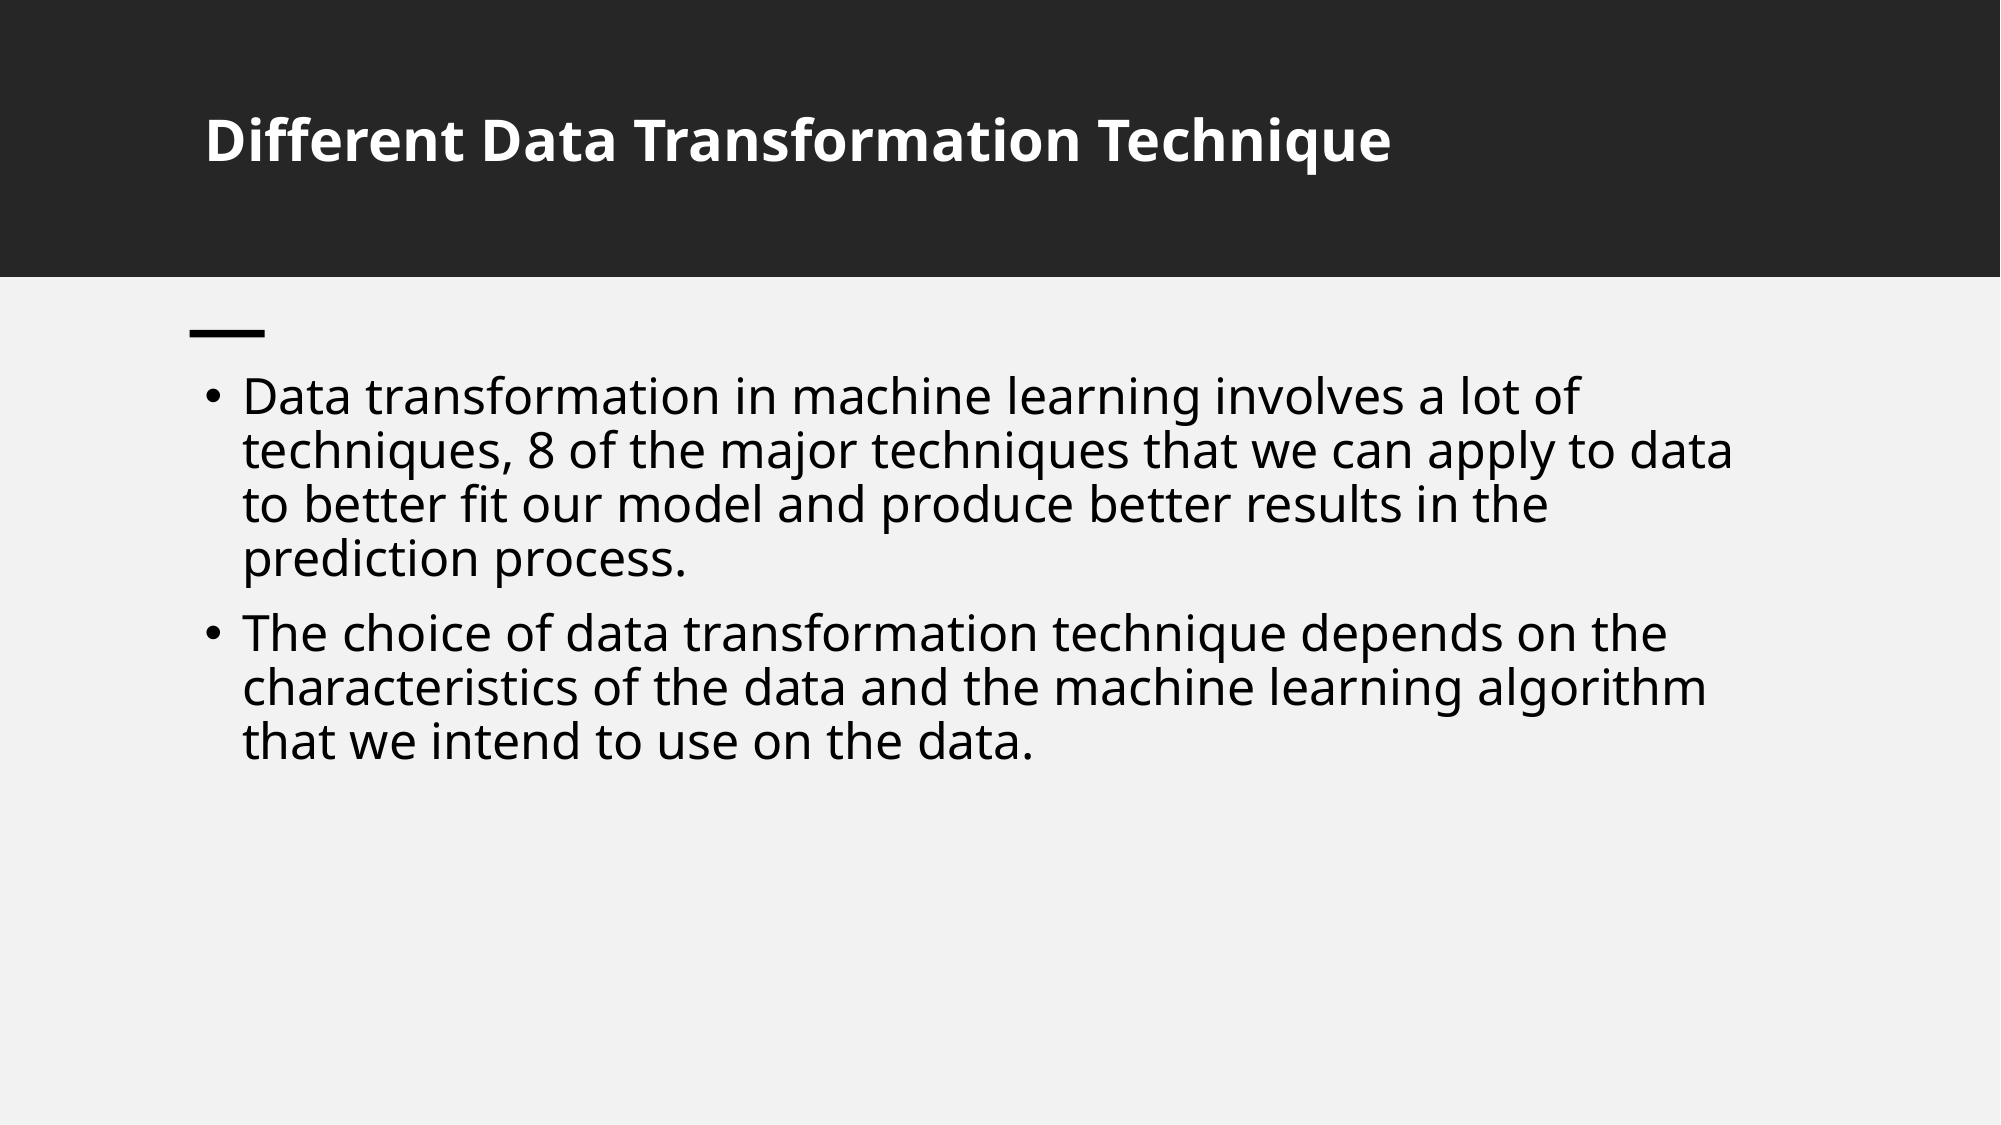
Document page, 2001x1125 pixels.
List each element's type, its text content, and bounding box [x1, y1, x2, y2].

list Data transformation in machine learning involves a lot of techniques, 8 of the major techniques that we can apply to data to better fit our model and produce better results in the prediction process. The choice of data transformation technique depends on the characteristics of the data and the machine learning algorithm that we intend to use on the data. [189, 363, 1811, 1014]
text_box [188, 328, 266, 339]
text_box [0, 0, 2000, 275]
text_box [0, 275, 2000, 1125]
title Different Data Transformation Technique [189, 104, 1812, 253]
